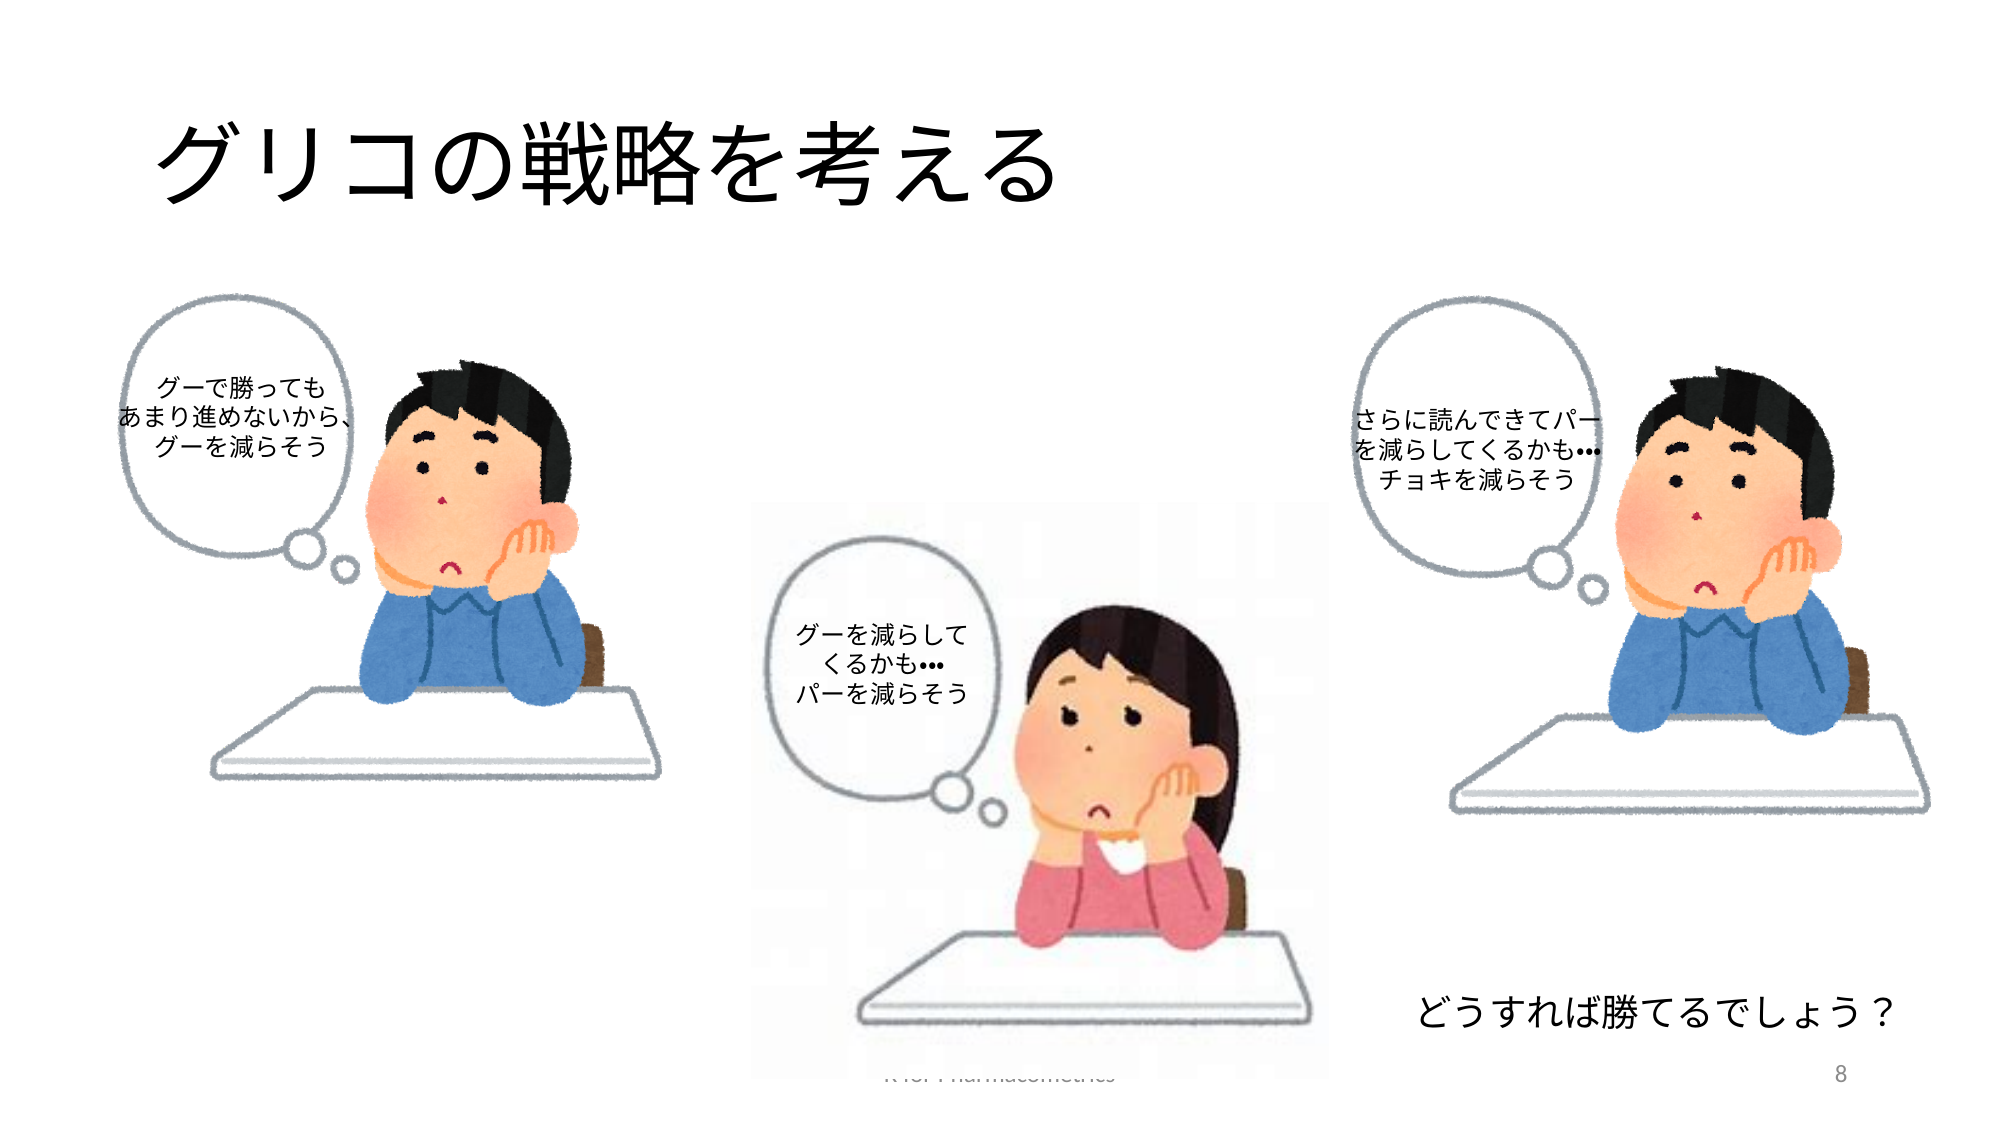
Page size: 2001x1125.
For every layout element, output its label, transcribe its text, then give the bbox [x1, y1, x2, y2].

title グリコの戦略を考える [137, 59, 1863, 278]
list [104, 260, 677, 833]
text_box どうすれば勝てるでしょう？ [1399, 982, 1917, 1042]
footer R for Pharmacometrics [662, 1042, 1338, 1103]
picture [1337, 260, 1947, 870]
slide_number 8 [1412, 1042, 1863, 1103]
picture [751, 502, 1329, 1079]
